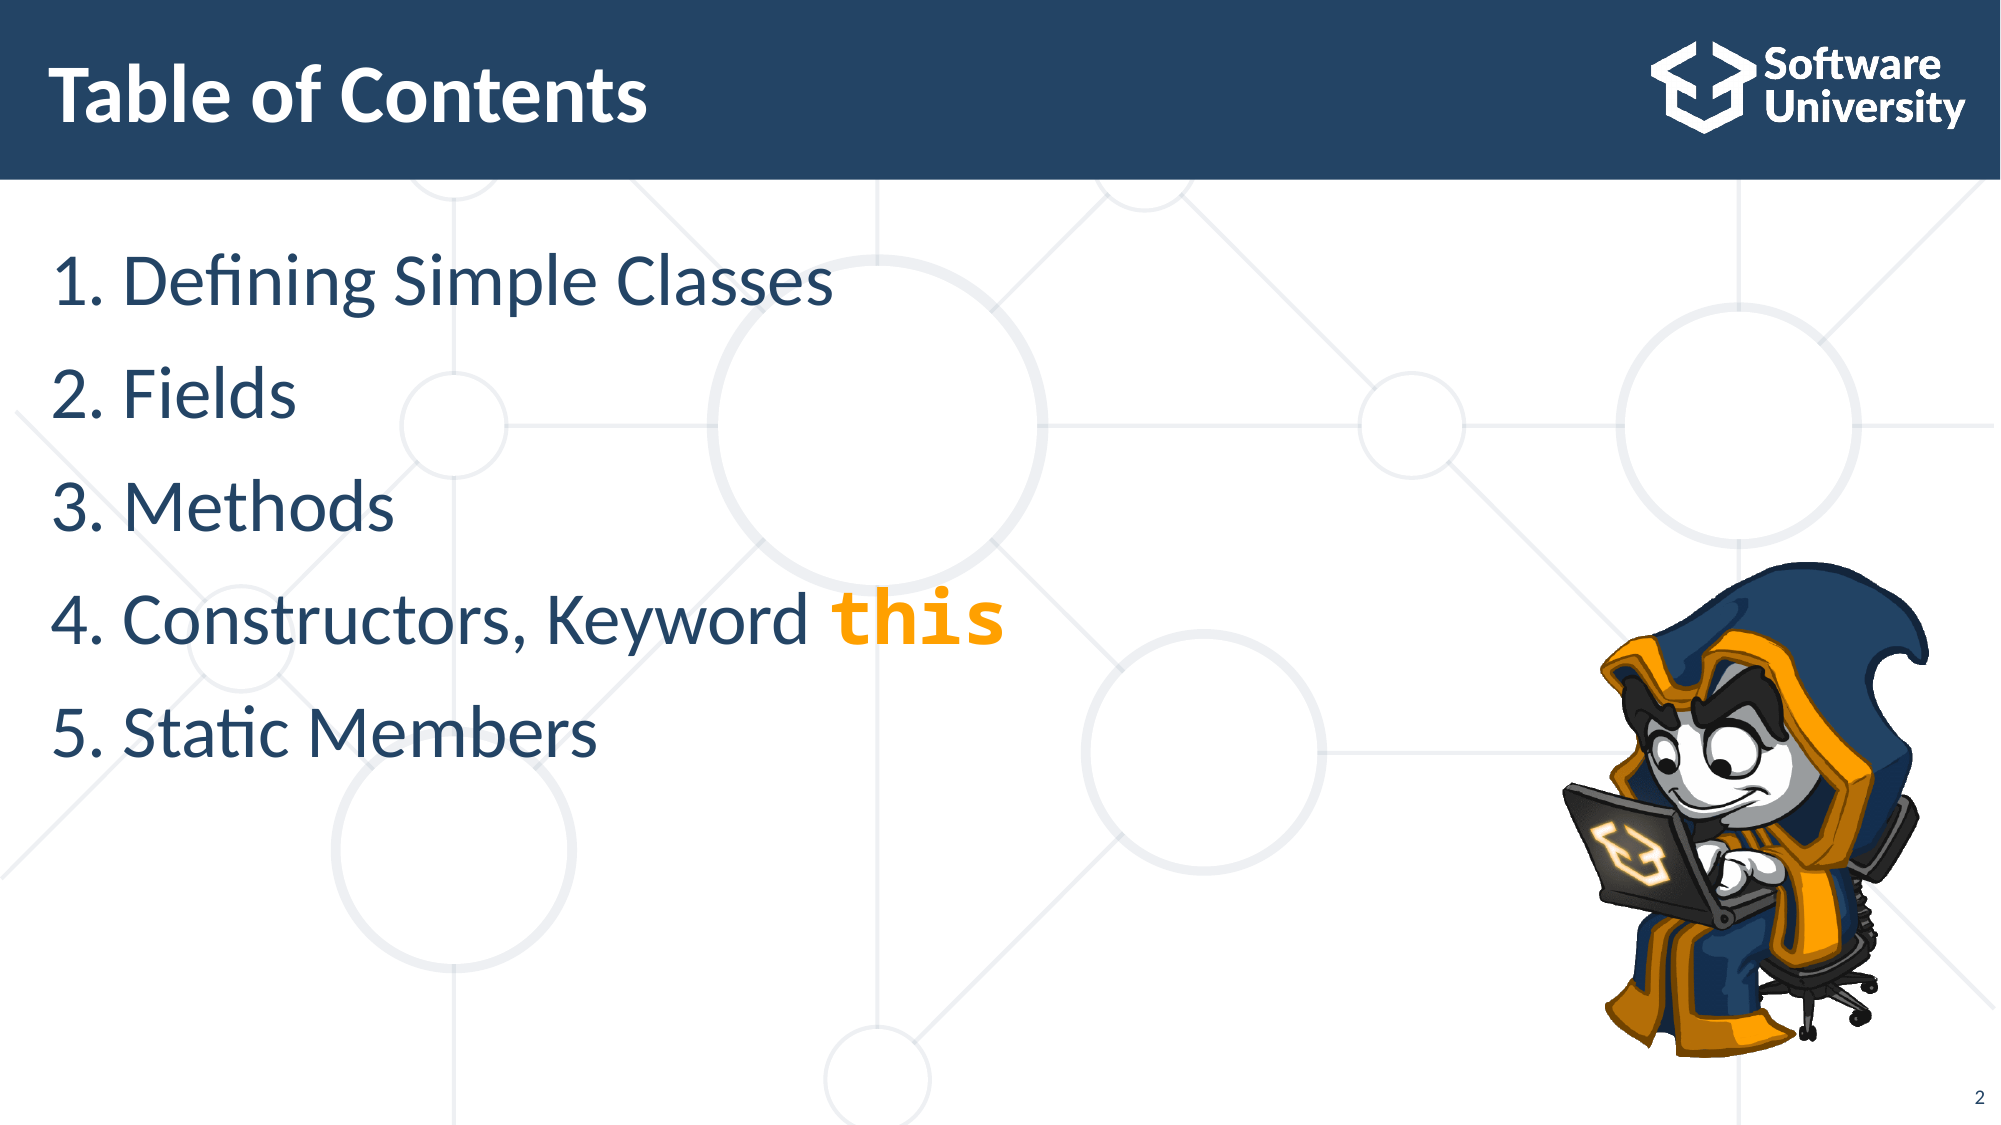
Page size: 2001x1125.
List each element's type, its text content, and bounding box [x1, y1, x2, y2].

list Defining Simple Classes Fields Methods Constructors, Keyword this Static Members [32, 224, 1517, 1080]
title Table of Contents [31, 16, 1625, 162]
picture [1561, 559, 1931, 1059]
picture [1651, 41, 1966, 134]
slide_number 2 [1939, 1067, 2000, 1117]
